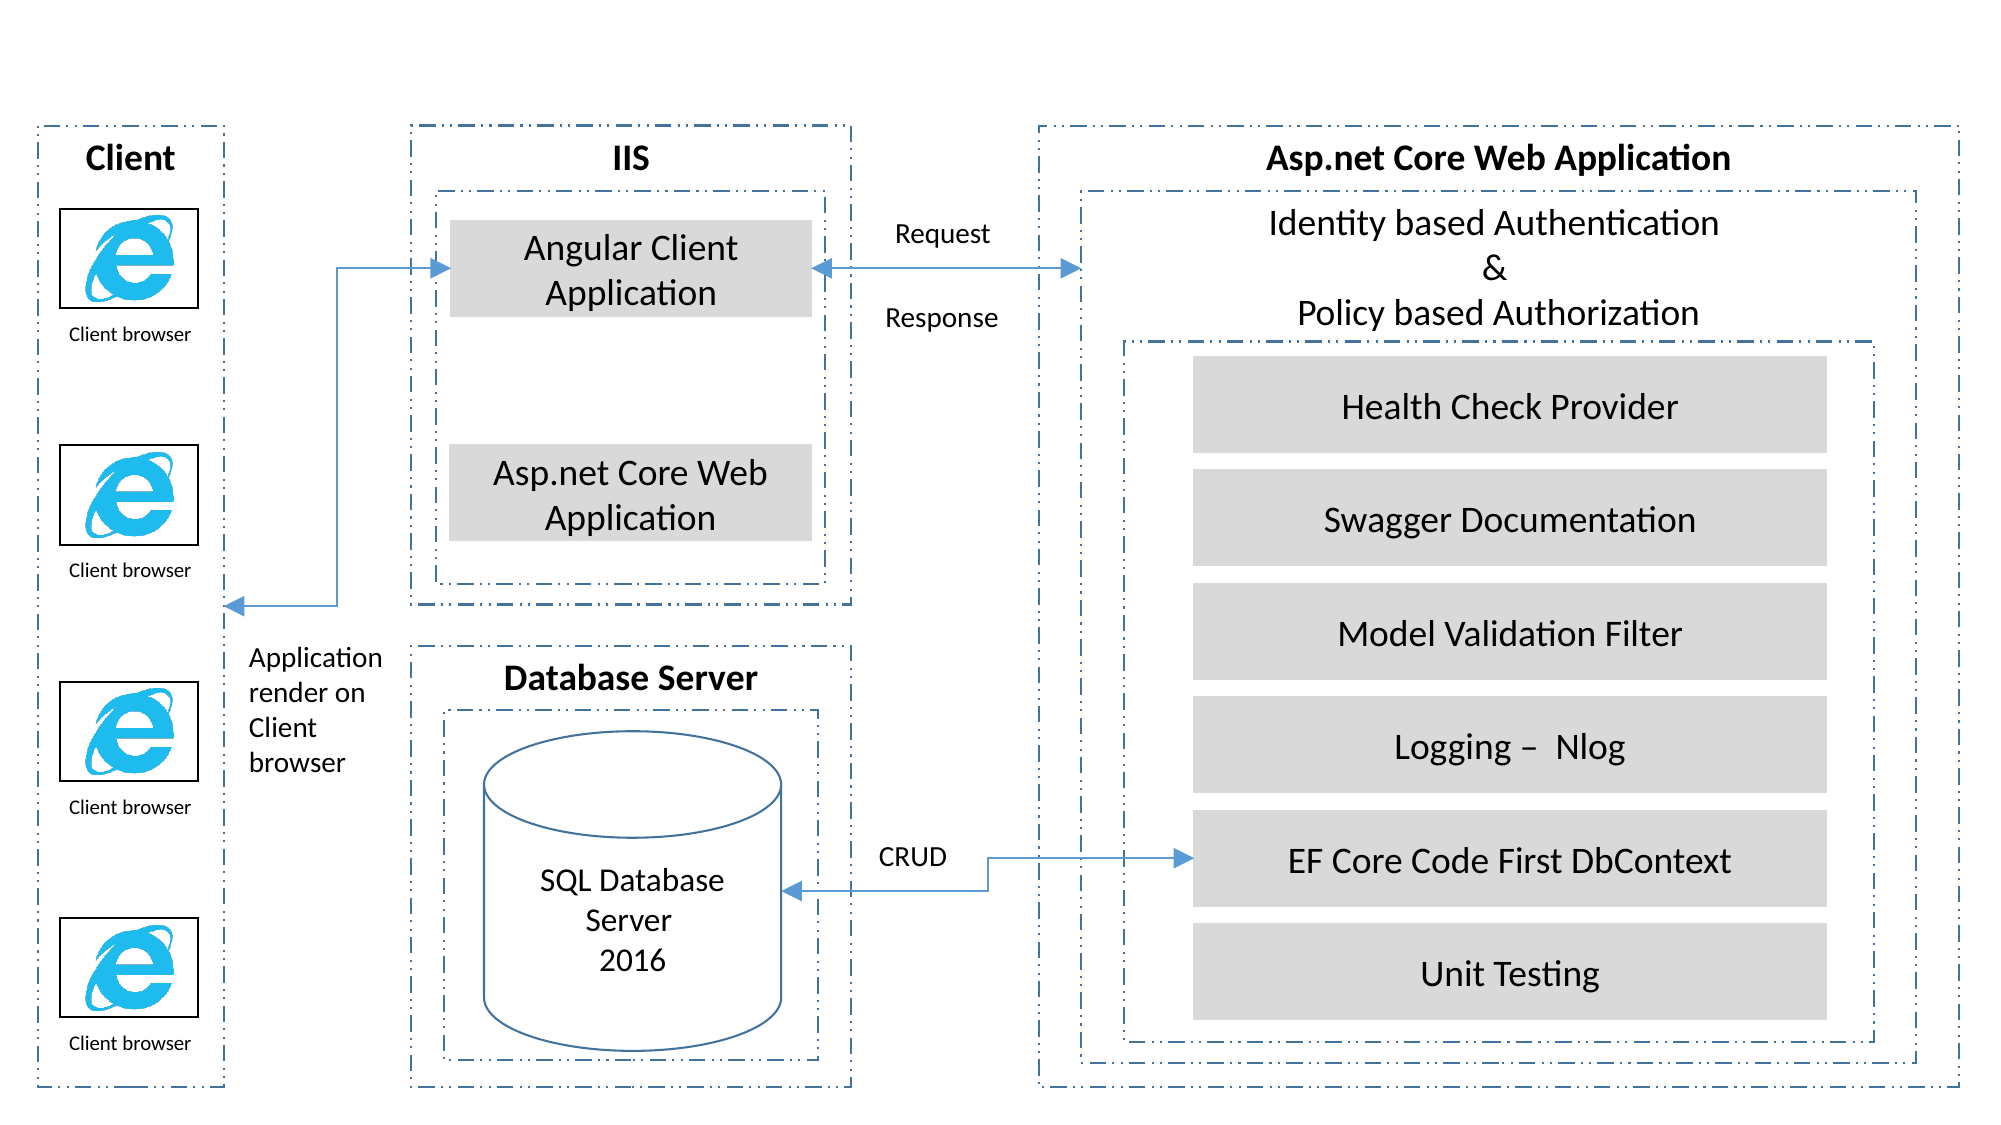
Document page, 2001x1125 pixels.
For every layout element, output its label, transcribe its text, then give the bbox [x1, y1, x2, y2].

text_box Request [880, 206, 1013, 257]
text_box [37, 125, 224, 1087]
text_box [411, 125, 852, 605]
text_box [781, 858, 1195, 892]
text_box CRUD [864, 829, 969, 858]
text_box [1038, 125, 1960, 1087]
text_box Application render on Client browser [234, 631, 402, 786]
text_box Response [870, 290, 1022, 341]
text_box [411, 645, 852, 1087]
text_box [223, 268, 452, 607]
